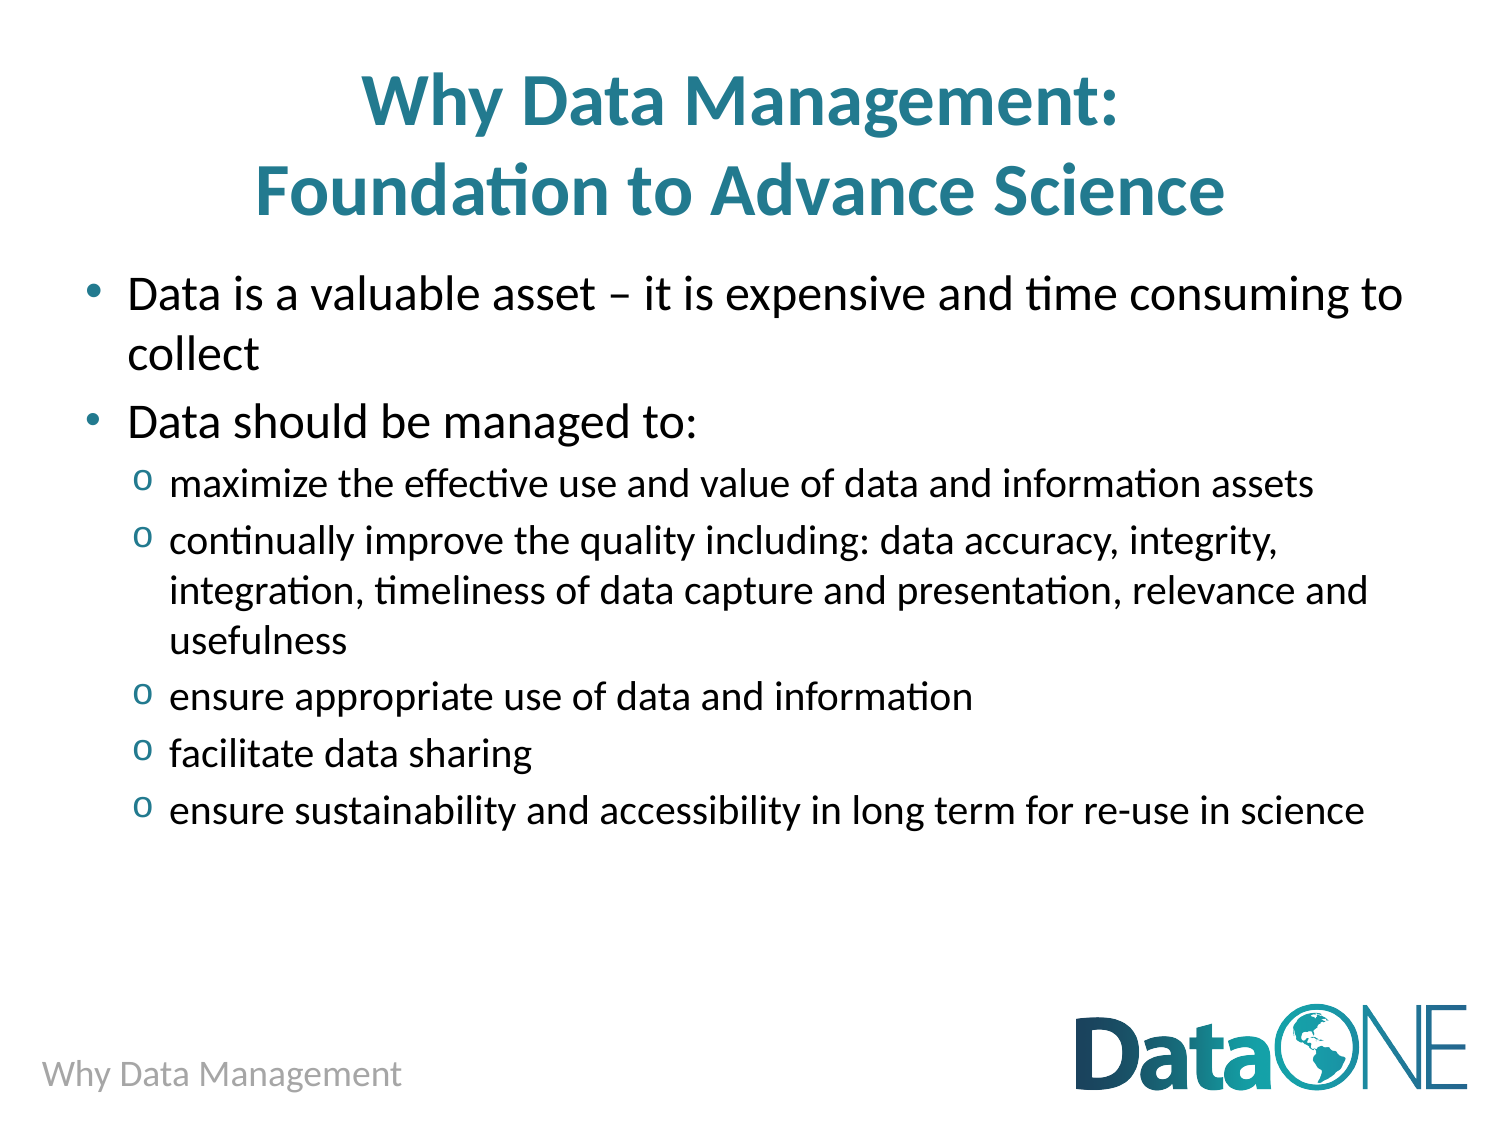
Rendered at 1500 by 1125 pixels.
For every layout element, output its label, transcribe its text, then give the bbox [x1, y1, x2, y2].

picture [1074, 1000, 1471, 1095]
list Data is a valuable asset – it is expensive and time consuming to collect Data should be managed to: maximize the effective use and value of data and information assets continually improve the quality including: data accuracy, integrity, integration, timeliness of data capture and presentation, relevance and usefulness ensure appropriate use of data and information facilitate data sharing ensure sustainability and accessibility in long term for re-use in science [52, 253, 1420, 1042]
title Why Data Management: Foundation to Advance Science [0, 83, 1500, 199]
